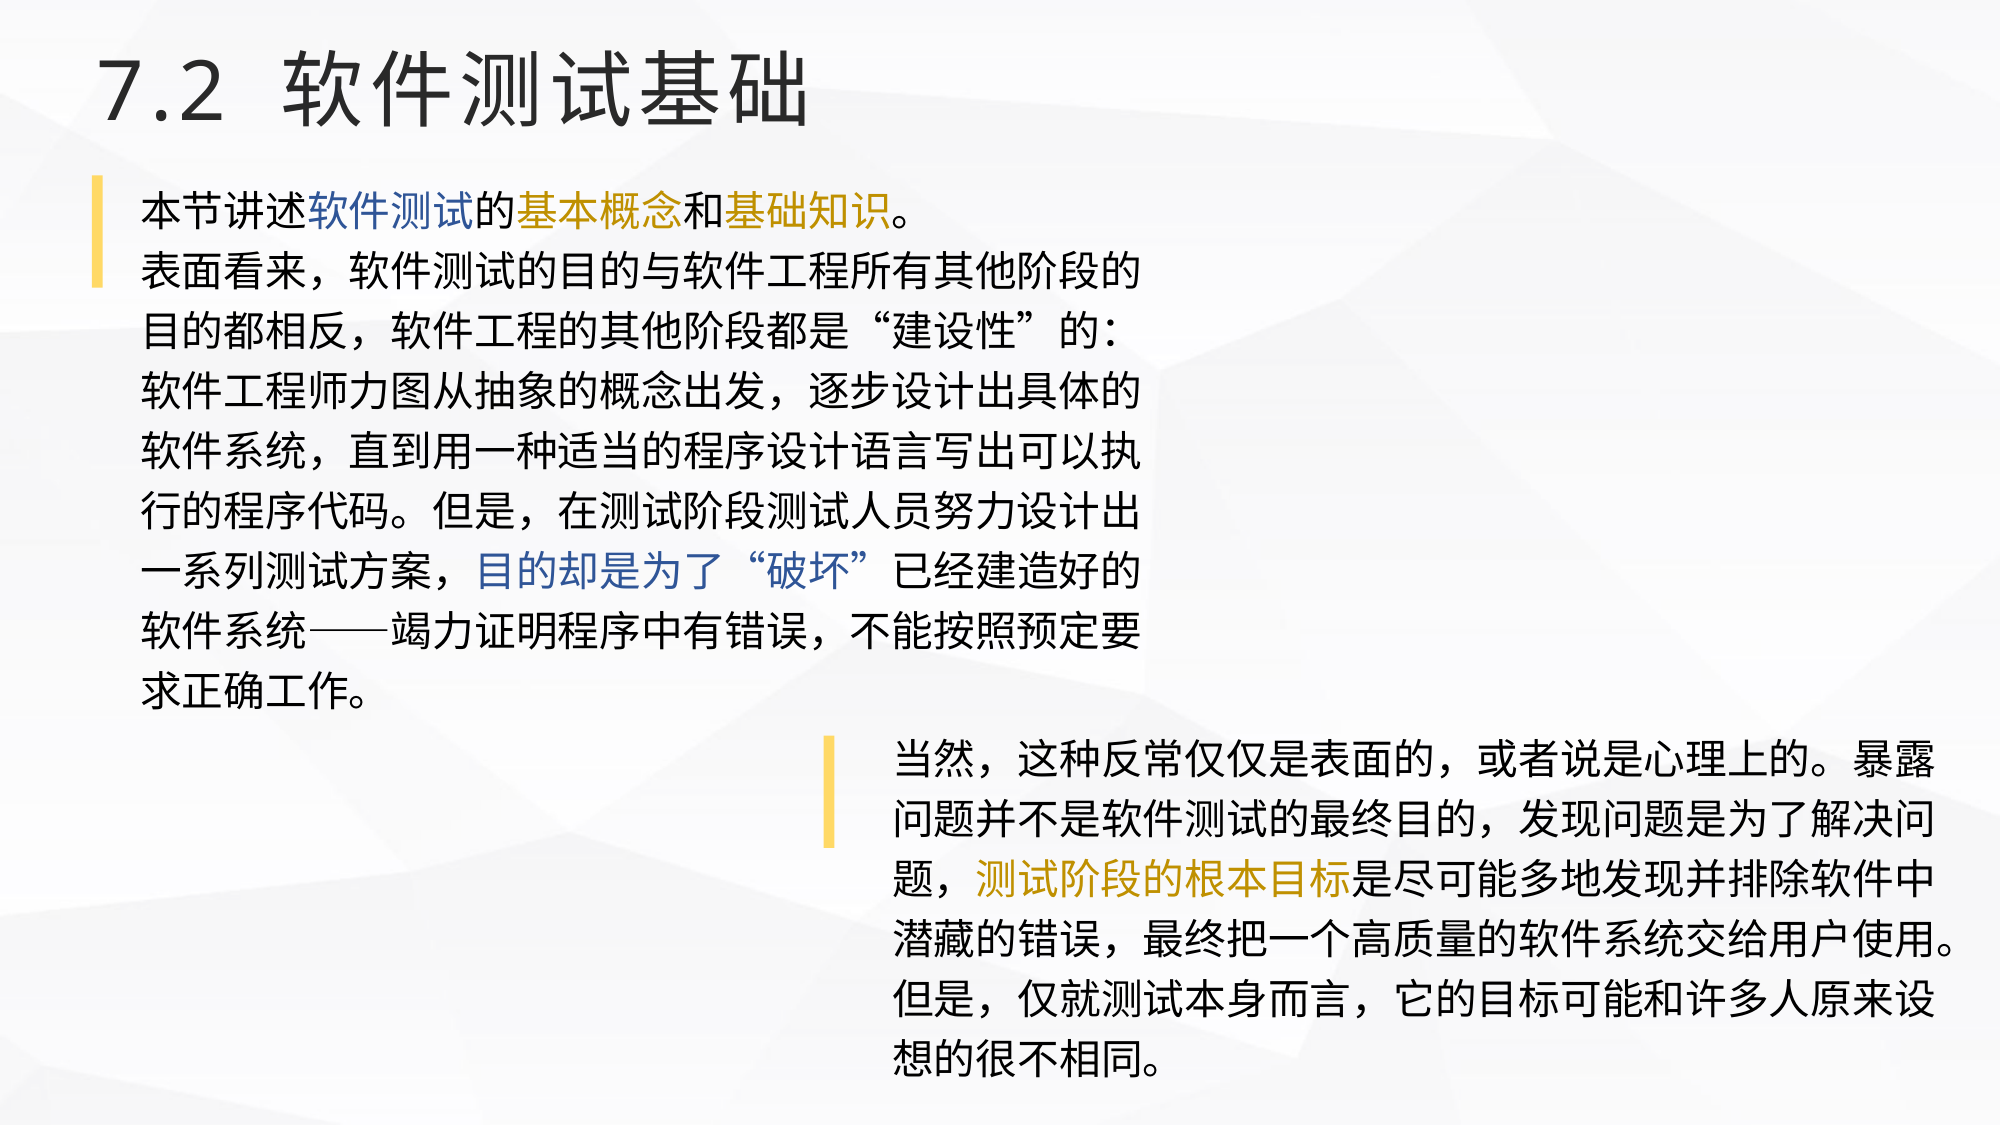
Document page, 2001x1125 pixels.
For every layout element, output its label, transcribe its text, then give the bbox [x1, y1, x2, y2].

text_box [823, 735, 835, 849]
text_box 当然，这种反常仅仅是表面的，或者说是心理上的。暴露问题并不是软件测试的最终目的，发现问题是为了解决问题，测试阶段的根本目标是尽可能多地发现并排除软件中潜藏的错误，最终把一个高质量的软件系统交给用户使用。但是，仅就测试本身而言，它的目标可能和许多人原来设想的很不相同。 [877, 715, 1967, 1090]
text_box [91, 174, 104, 289]
text_box 本节讲述软件测试的基本概念和基础知识。 表面看来，软件测试的目的与软件工程所有其他阶段的目的都相反，软件工程的其他阶段都是“建设性”的：软件工程师力图从抽象的概念出发，逐步设计出具体的软件系统，直到用一种适当的程序设计语言写出可以执行的程序代码。但是，在测试阶段测试人员努力设计出一系列测试方案，目的却是为了“破坏”已经建造好的软件系统——竭力证明程序中有错误，不能按照预定要求正确工作。 [125, 167, 1184, 722]
text_box 7.2 软件测试基础 [81, 29, 846, 144]
